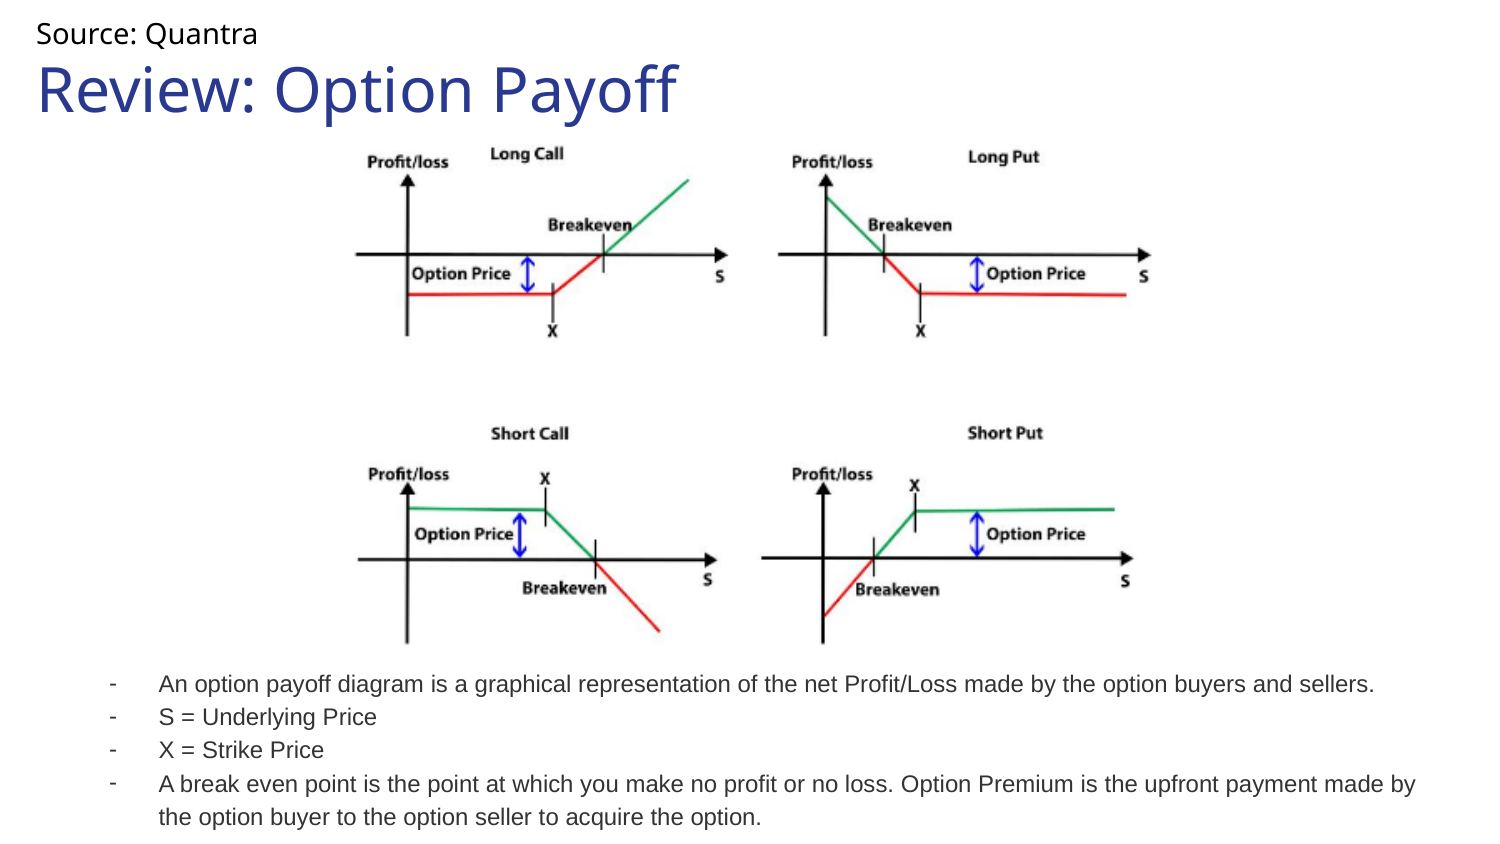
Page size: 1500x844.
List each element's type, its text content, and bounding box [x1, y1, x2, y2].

text_box Review: Option Payoff [21, 35, 1492, 152]
picture [324, 122, 1176, 665]
text_box An option payoff diagram is a graphical representation of the net Profit/Loss made by the option buyers and sellers. S = Underlying Price X = Strike Price A break even point is the point at which you make no profit or no loss. Option Premium is the upfront payment made by the option buyer to the option seller to acquire the option. [68, 649, 1445, 787]
text_box Source: Quantra [21, 0, 378, 35]
